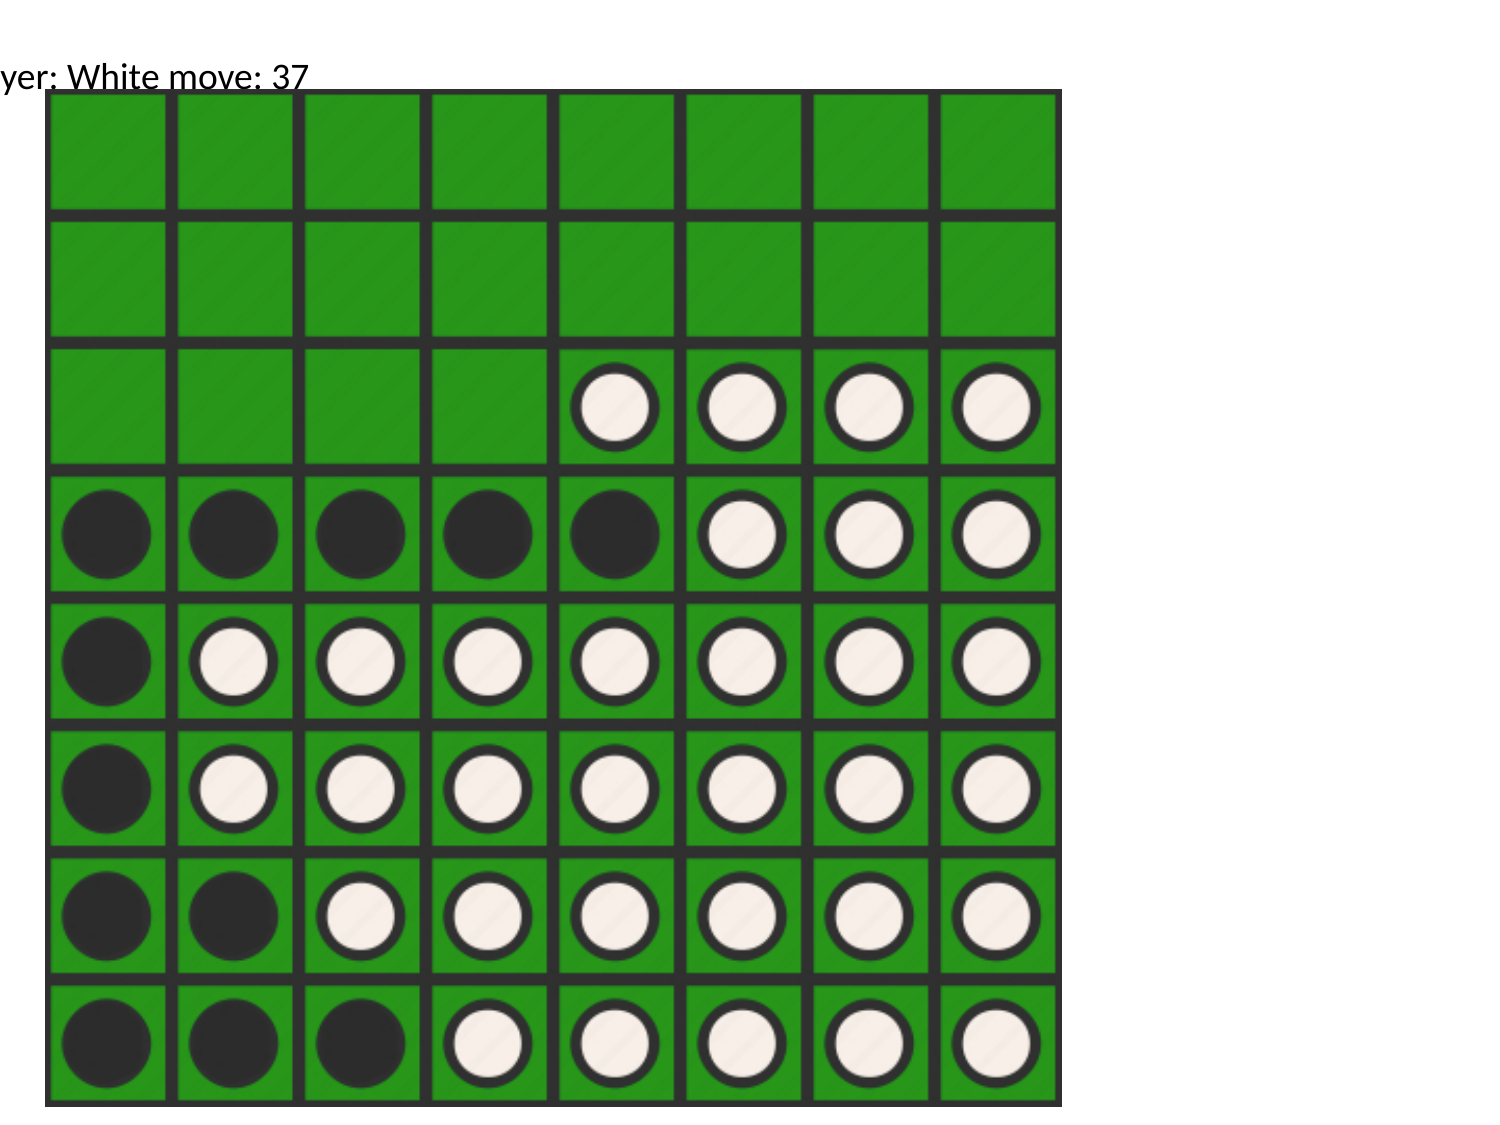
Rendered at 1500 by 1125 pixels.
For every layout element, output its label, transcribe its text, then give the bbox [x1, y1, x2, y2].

picture [44, 89, 1062, 1107]
text_box turn: 40 player: White move: 37 [0, 44, 325, 105]
